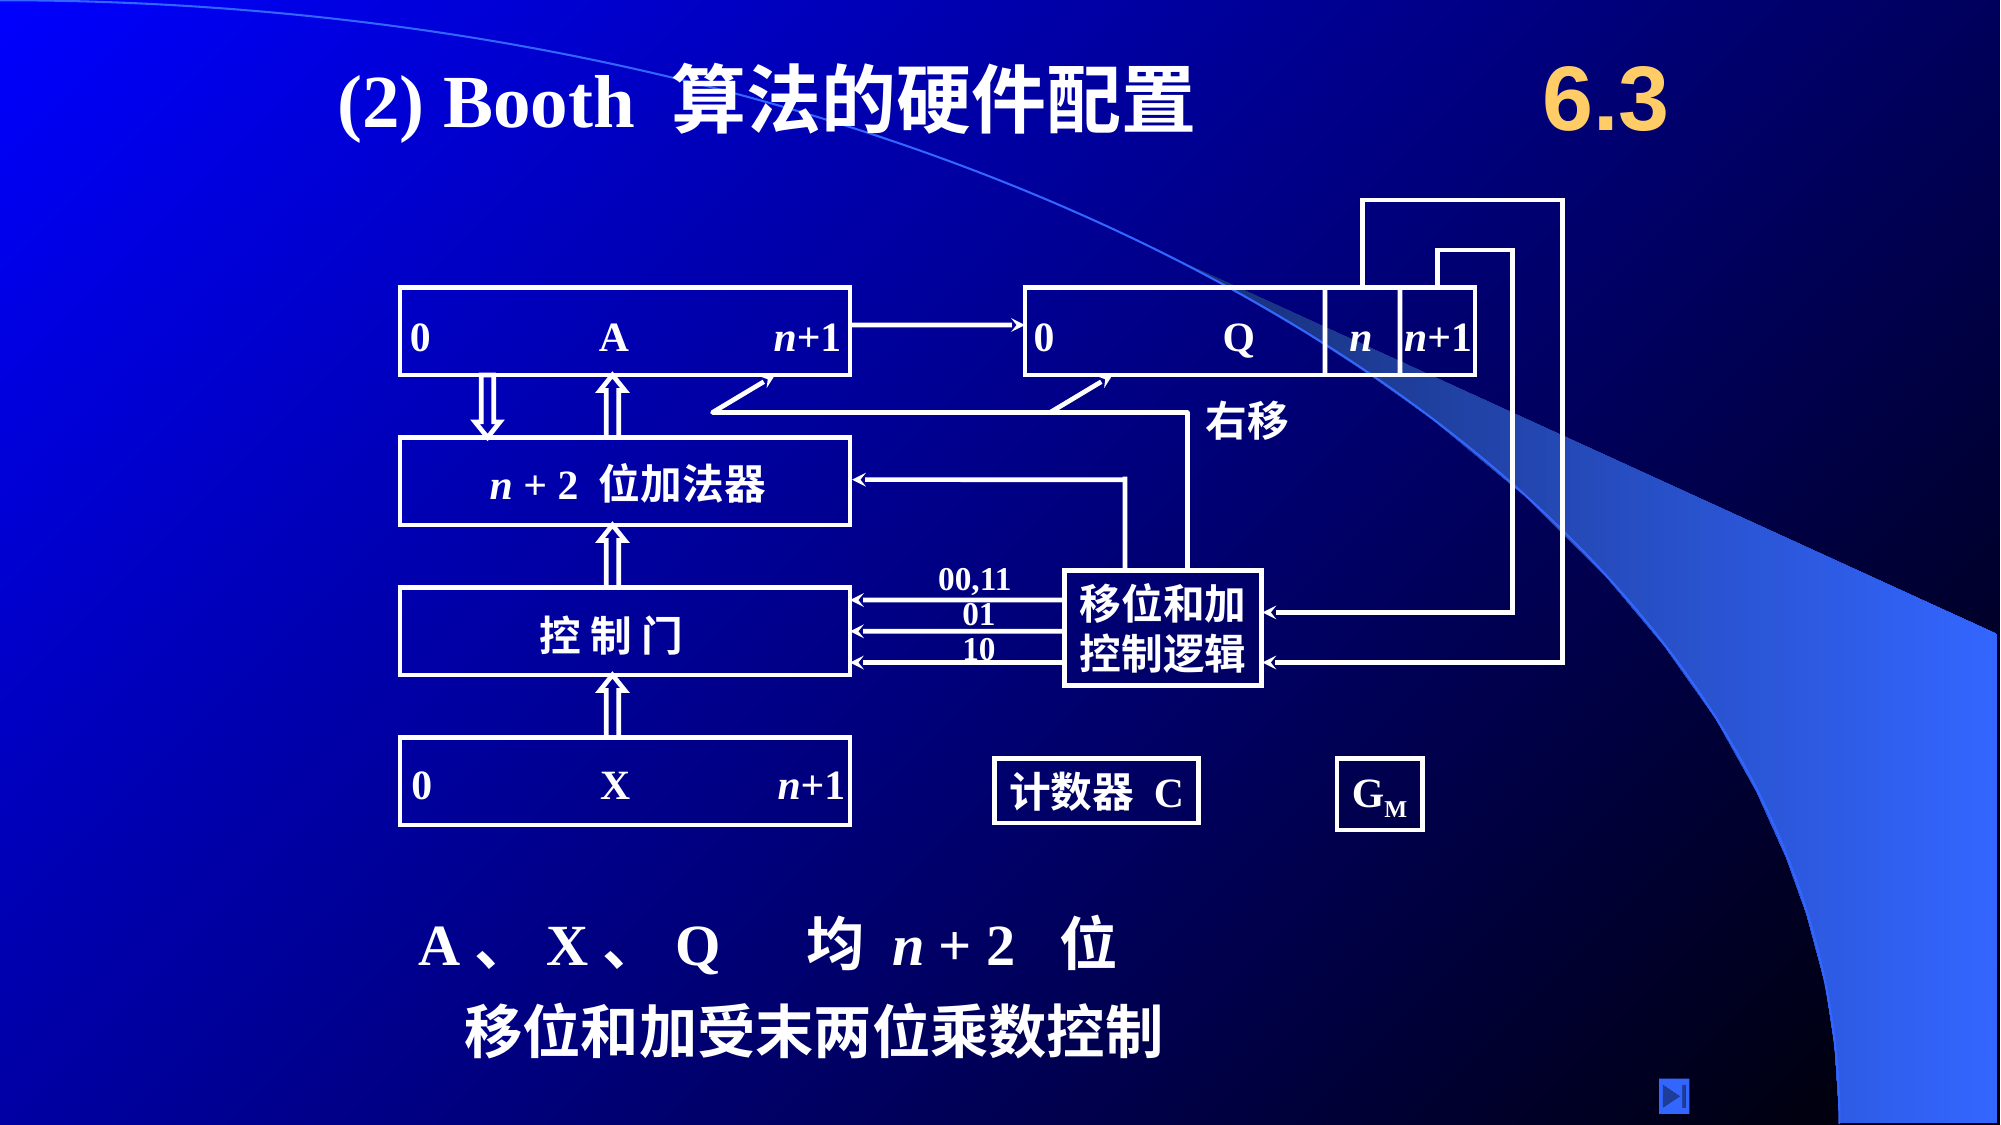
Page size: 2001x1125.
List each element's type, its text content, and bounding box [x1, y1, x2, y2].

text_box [447, 899, 1181, 1073]
text_box [1659, 1078, 1690, 1114]
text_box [399, 199, 1563, 825]
text_box 6.3 [1512, 24, 1700, 163]
text_box (2) Booth 算法的硬件配置 [322, 44, 1388, 150]
